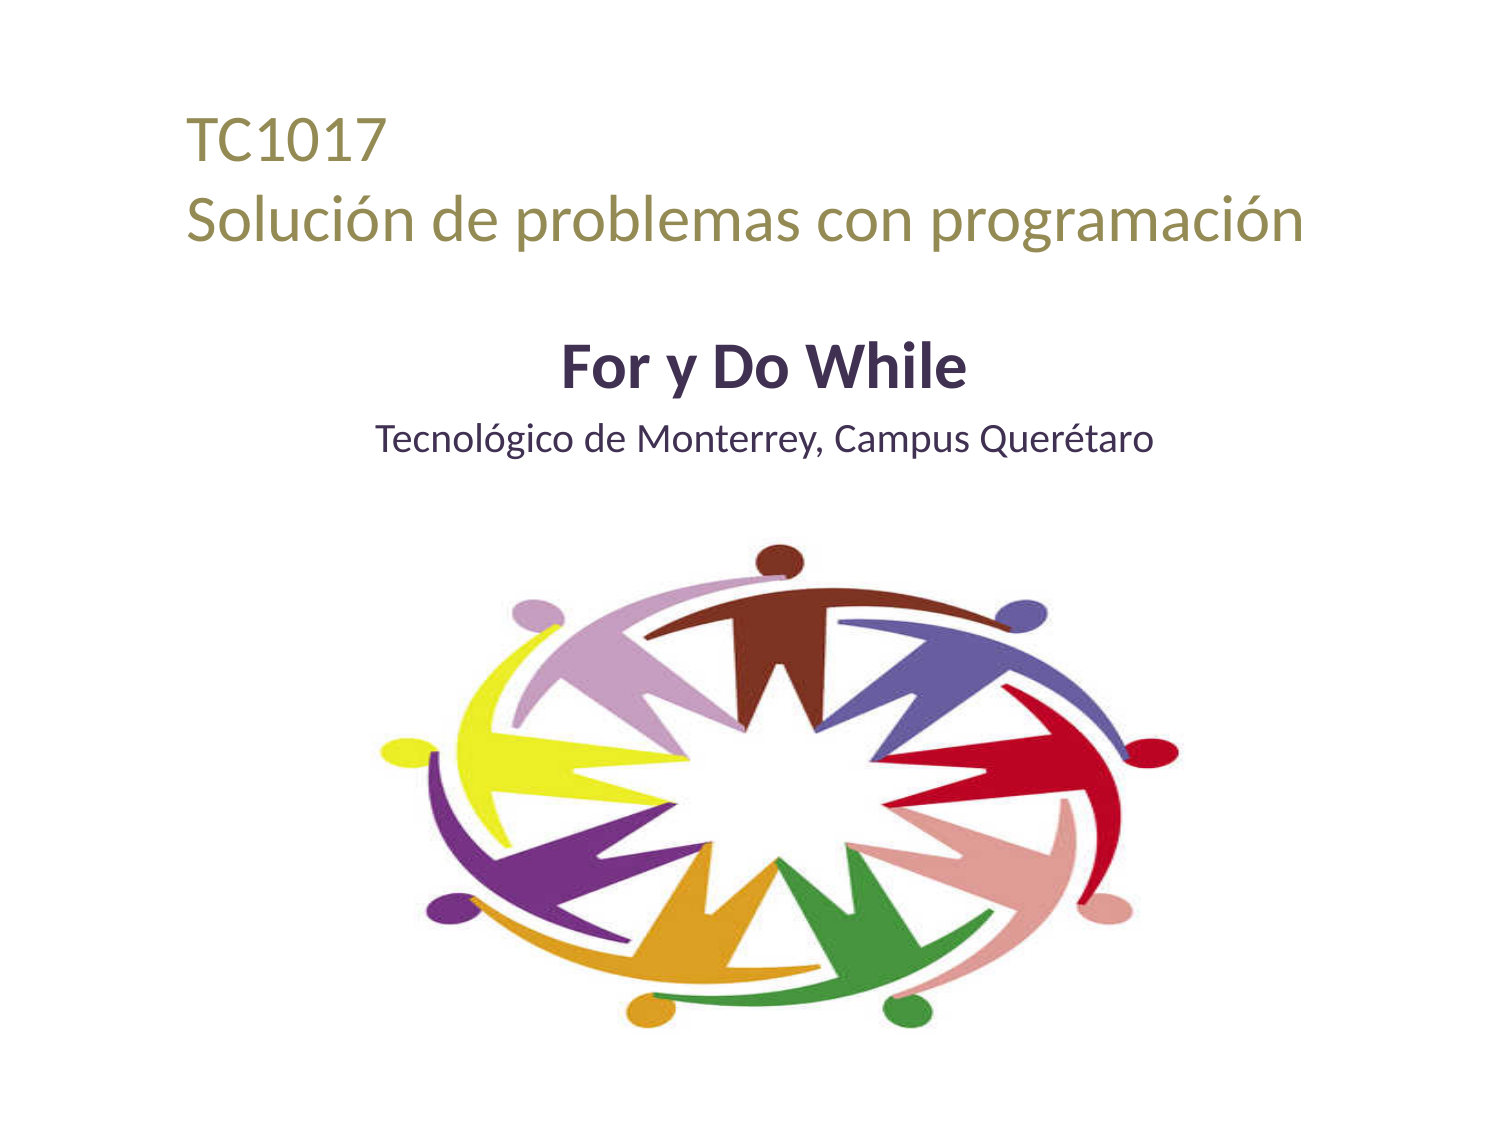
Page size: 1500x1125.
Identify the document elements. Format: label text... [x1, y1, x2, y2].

subtitle For y Do While Tecnológico de Monterrey, Campus Querétaro [213, 314, 1317, 525]
picture [371, 537, 1188, 1036]
title TC1017 Solución de problemas con programación [171, 54, 1376, 296]
